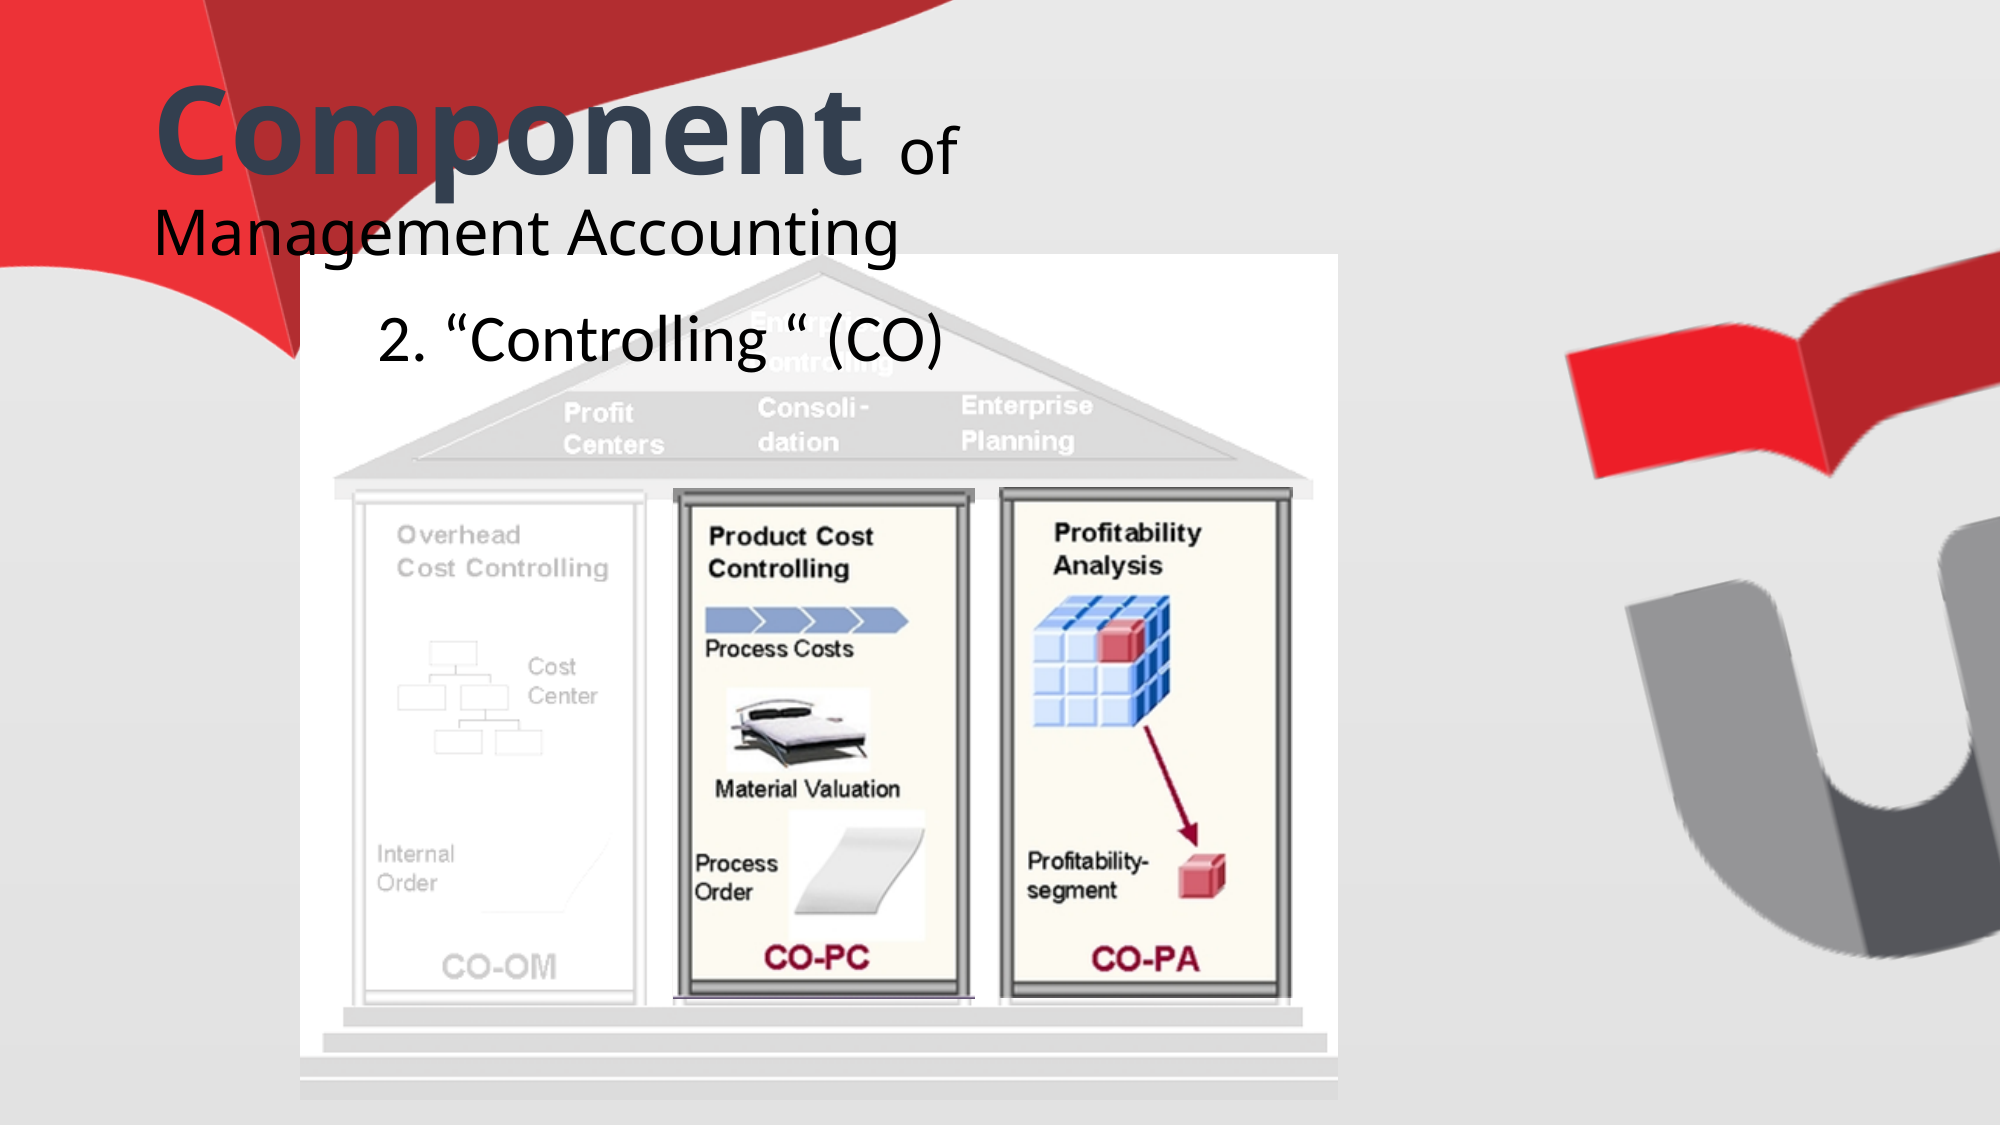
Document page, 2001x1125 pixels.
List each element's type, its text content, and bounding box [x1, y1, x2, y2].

picture [1520, 232, 2001, 1028]
title Component of Management Accounting [137, 59, 1863, 278]
picture [0, 0, 1338, 1100]
